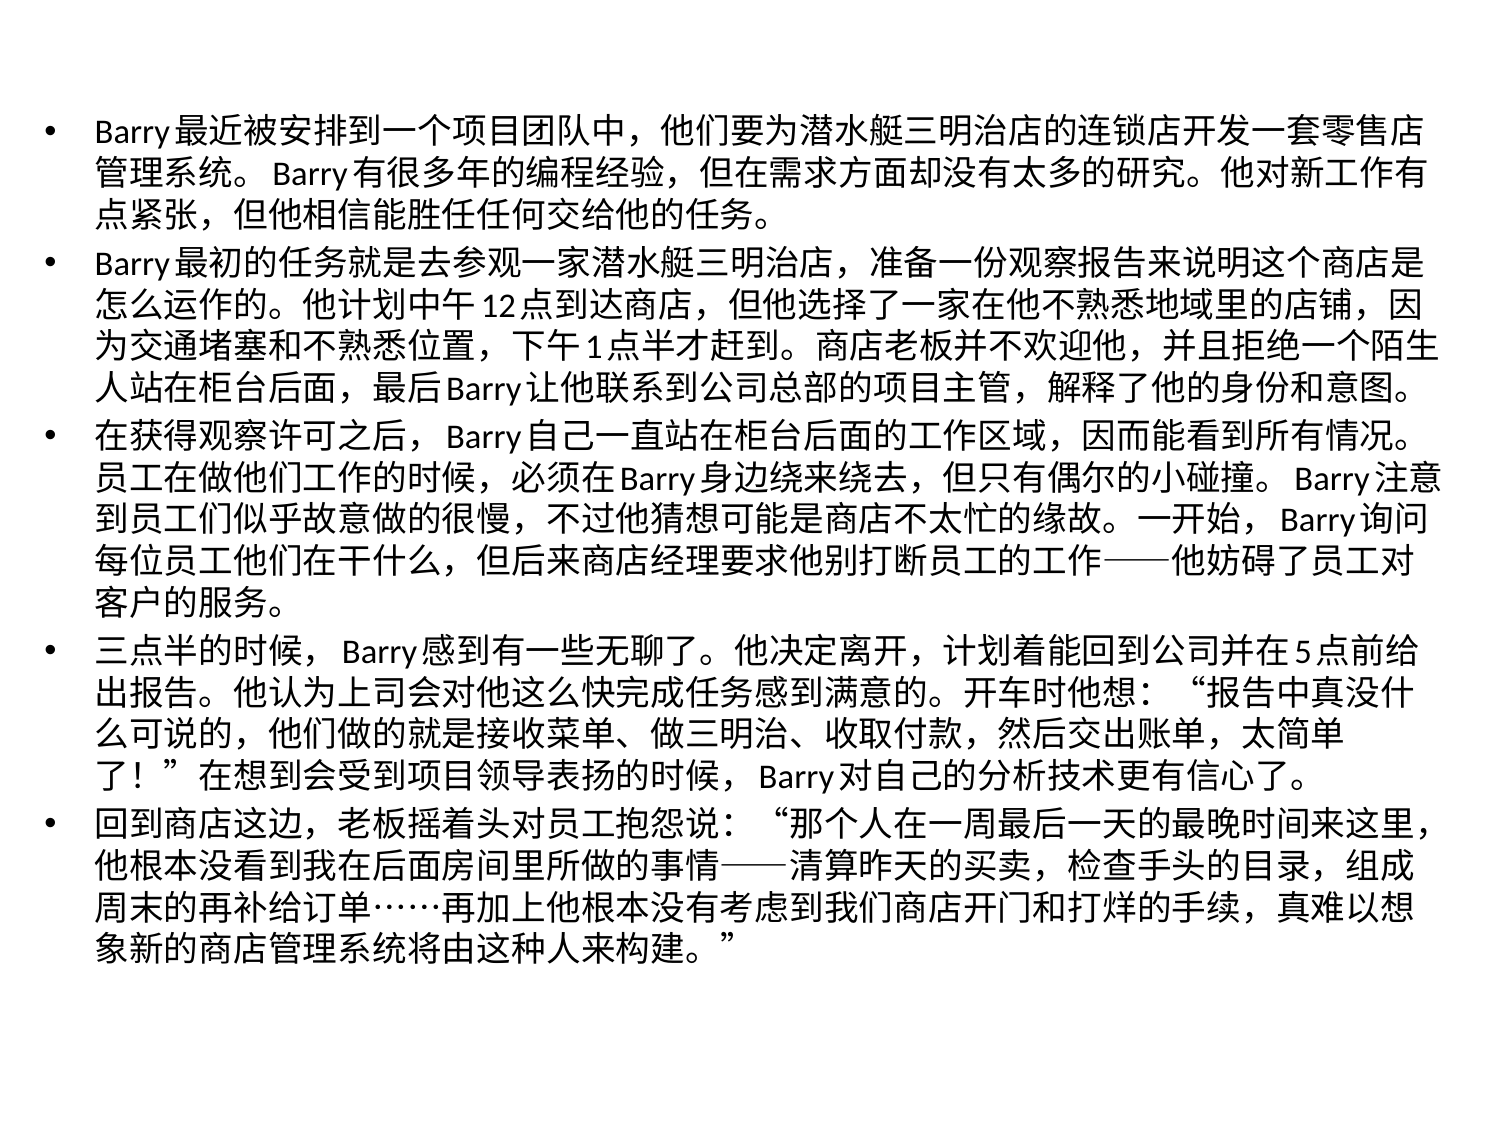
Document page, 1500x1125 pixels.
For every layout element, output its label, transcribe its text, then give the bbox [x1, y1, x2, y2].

list Barry最近被安排到一个项目团队中，他们要为潜水艇三明治店的连锁店开发一套零售店管理系统。Barry有很多年的编程经验，但在需求方面却没有太多的研究。他对新工作有点紧张，但他相信能胜任任何交给他的任务。 Barry最初的任务就是去参观一家潜水艇三明治店，准备一份观察报告来说明这个商店是怎么运作的。他计划中午12点到达商店，但他选择了一家在他不熟悉地域里的店铺，因为交通堵塞和不熟悉位置，下午1点半才赶到。商店老板并不欢迎他，并且拒绝一个陌生人站在柜台后面，最后Barry让他联系到公司总部的项目主管，解释了他的身份和意图。 在获得观察许可之后，Barry自己一直站在柜台后面的工作区域，因而能看到所有情况。员工在做他们工作的时候，必须在Barry身边绕来绕去，但只有偶尔的小碰撞。Barry注意到员工们似乎故意做的很慢，不过他猜想可能是商店不太忙的缘故。一开始，Barry询问每位员工他们在干什么，但后来商店经理要求他别打断员工的工作——他妨碍了员工对客户的服务。 三点半的时候，Barry感到有一些无聊了。他决定离开，计划着能回到公司并在5点前给出报告。他认为上司会对他这么快完成任务感到满意的。开车时他想：“报告中真没什么可说的，他们做的就是接收菜单、做三明治、收取付款，然后交出账单，太简单了！”在想到会受到项目领导表扬的时候，Barry对自己的分析技术更有信心了。 回到商店这边，老板摇着头对员工抱怨说：“那个人在一周最后一天的最晚时间来这里，他根本没看到我在后面房间里所做的事情——清算昨天的买卖，检查手头的目录，组成周末的再补给订单……再加上他根本没有考虑到我们商店开门和打烊的手续，真难以想象新的商店管理系统将由这种人来构建。” [29, 101, 1459, 1035]
